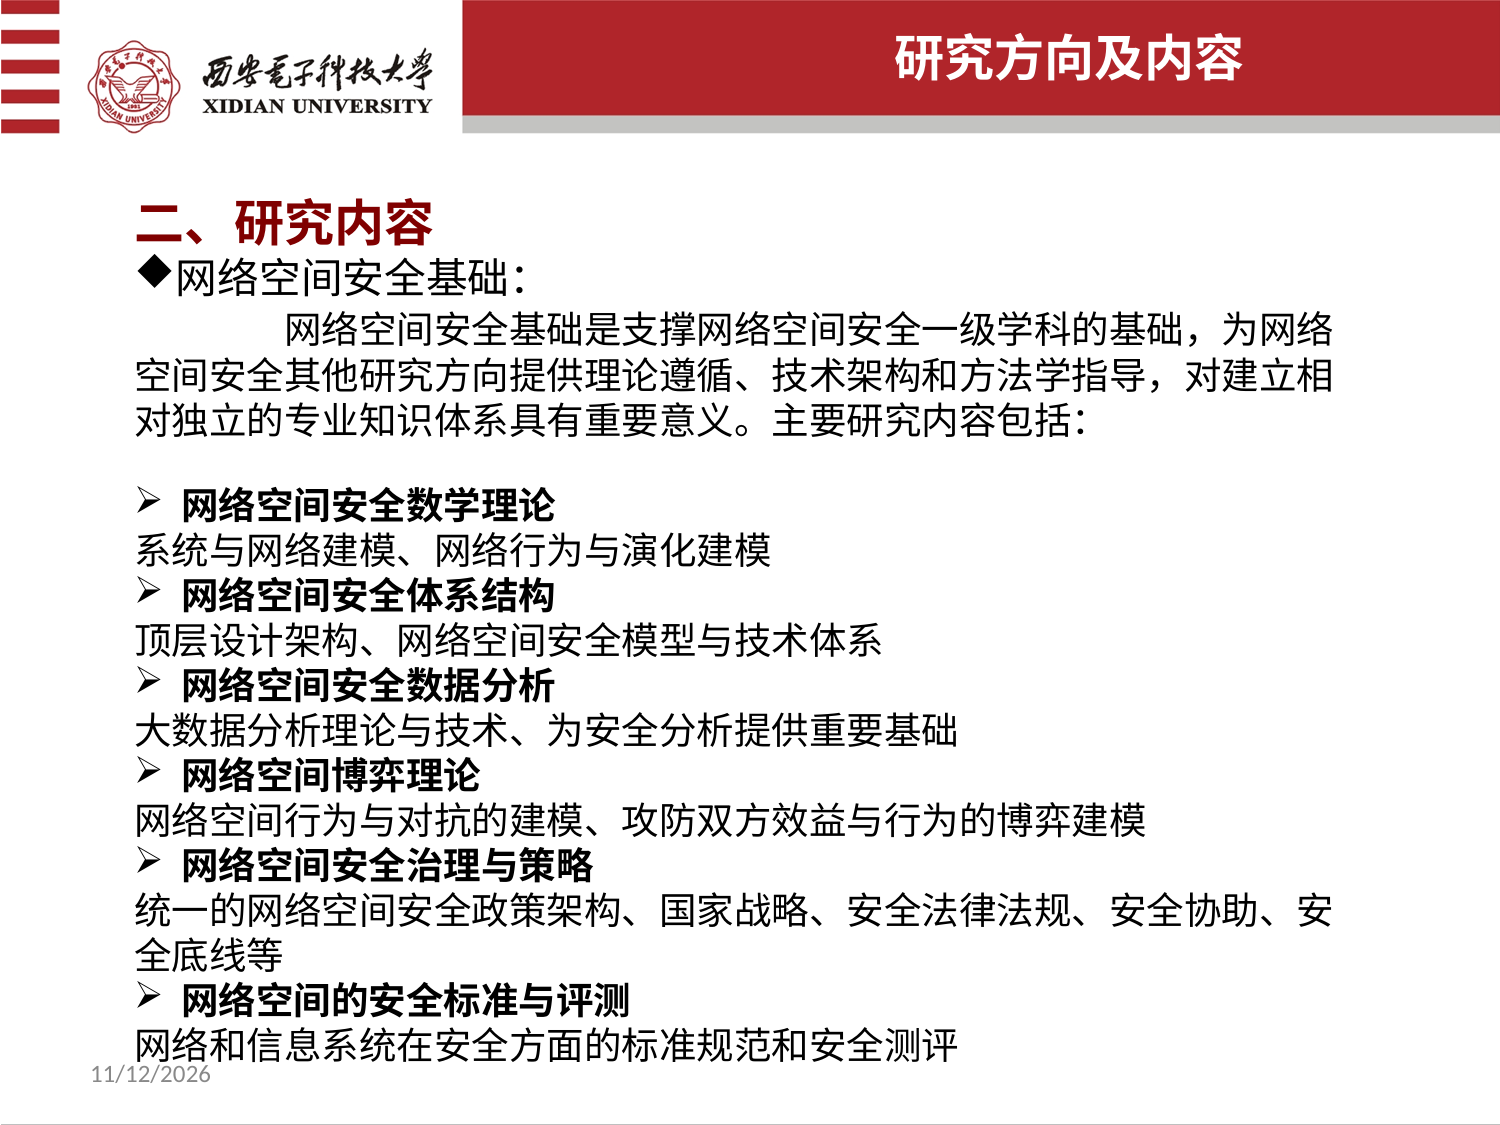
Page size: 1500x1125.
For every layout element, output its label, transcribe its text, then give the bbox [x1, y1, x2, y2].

text_box 研究方向及内容 [879, 19, 1483, 154]
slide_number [74, 1042, 426, 1103]
text_box 二、研究内容 网络空间安全基础： 网络空间安全基础是支撑网络空间安全一级学科的基础，为网络空间安全其他研究方向提供理论遵循、技术架构和方法学指导，对建立相对独立的专业知识体系具有重要意义。主要研究内容包括： 网络空间安全数学理论 系统与网络建模、网络行为与演化建模 网络空间安全体系结构 顶层设计架构、网络空间安全模型与技术体系 网络空间安全数据分析 大数据分析理论与技术、为安全分析提供重要基础 网络空间博弈理论 网络空间行为与对抗的建模、攻防双方效益与行为的博弈建模 网络空间安全治理与策略 统一的网络空间安全政策架构、国家战略、安全法律法规、安全协助、安全底线等 网络空间的安全标准与评测 网络和信息系统在安全方面的标准规范和安全测评 [119, 184, 1384, 1075]
picture [0, 0, 1500, 1125]
